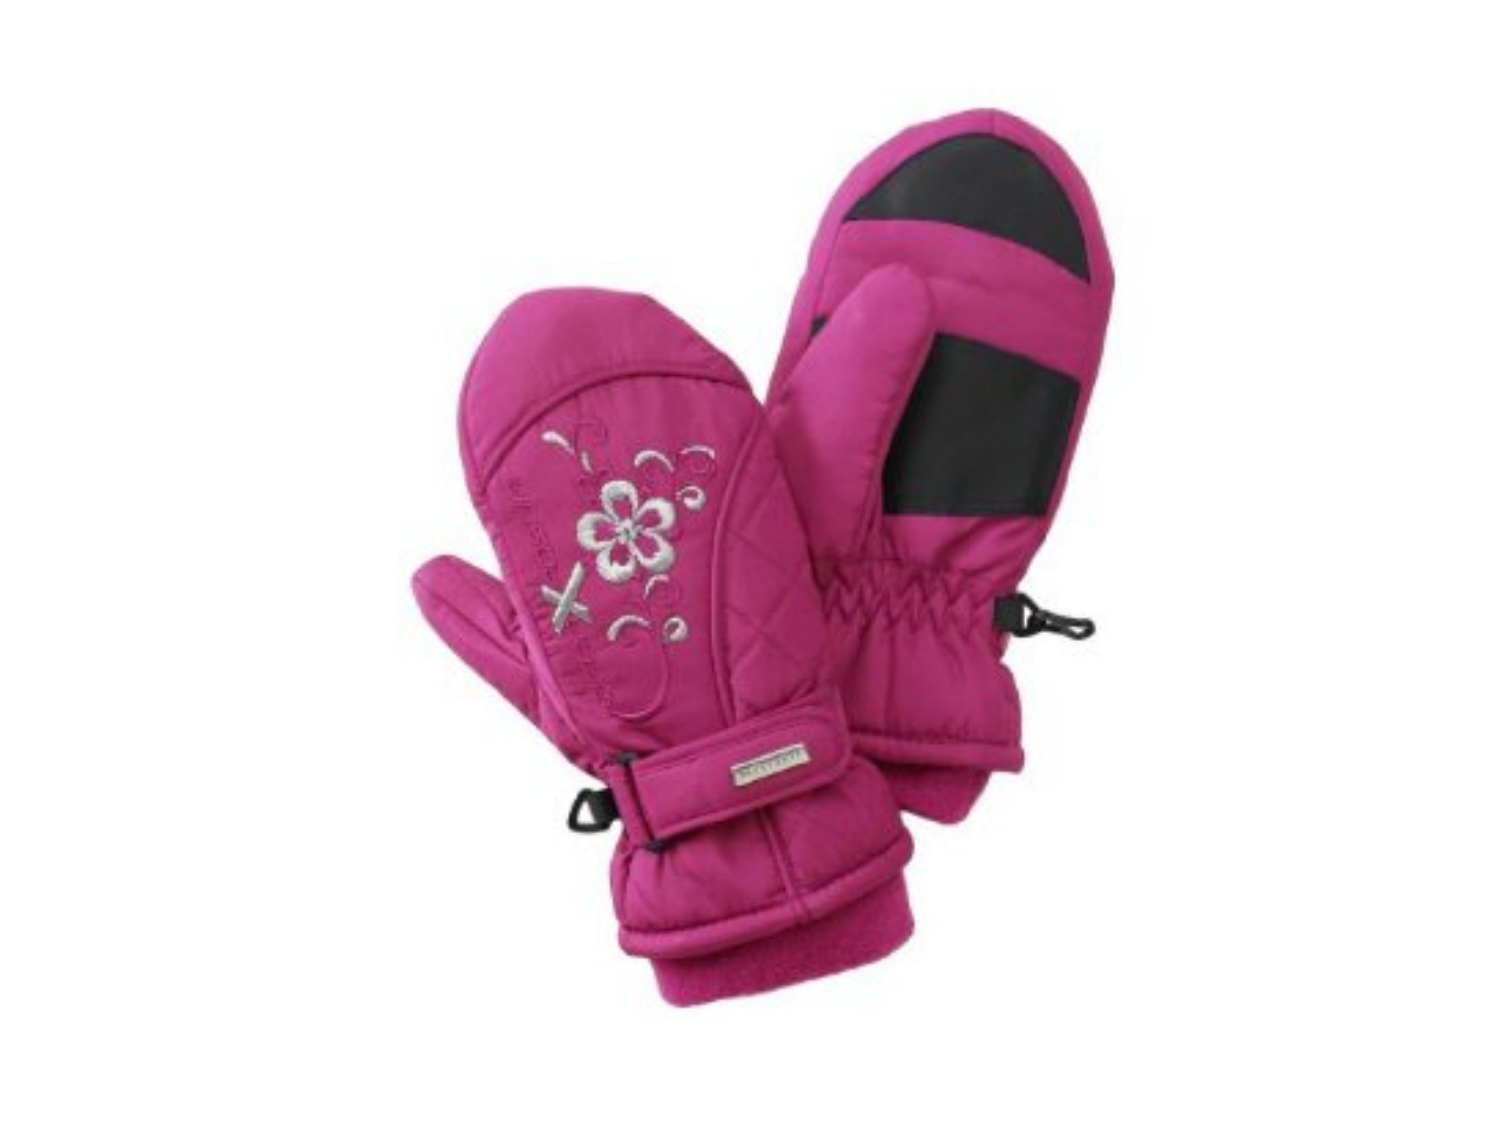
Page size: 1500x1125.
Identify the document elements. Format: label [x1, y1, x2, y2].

picture [312, 87, 1251, 1026]
